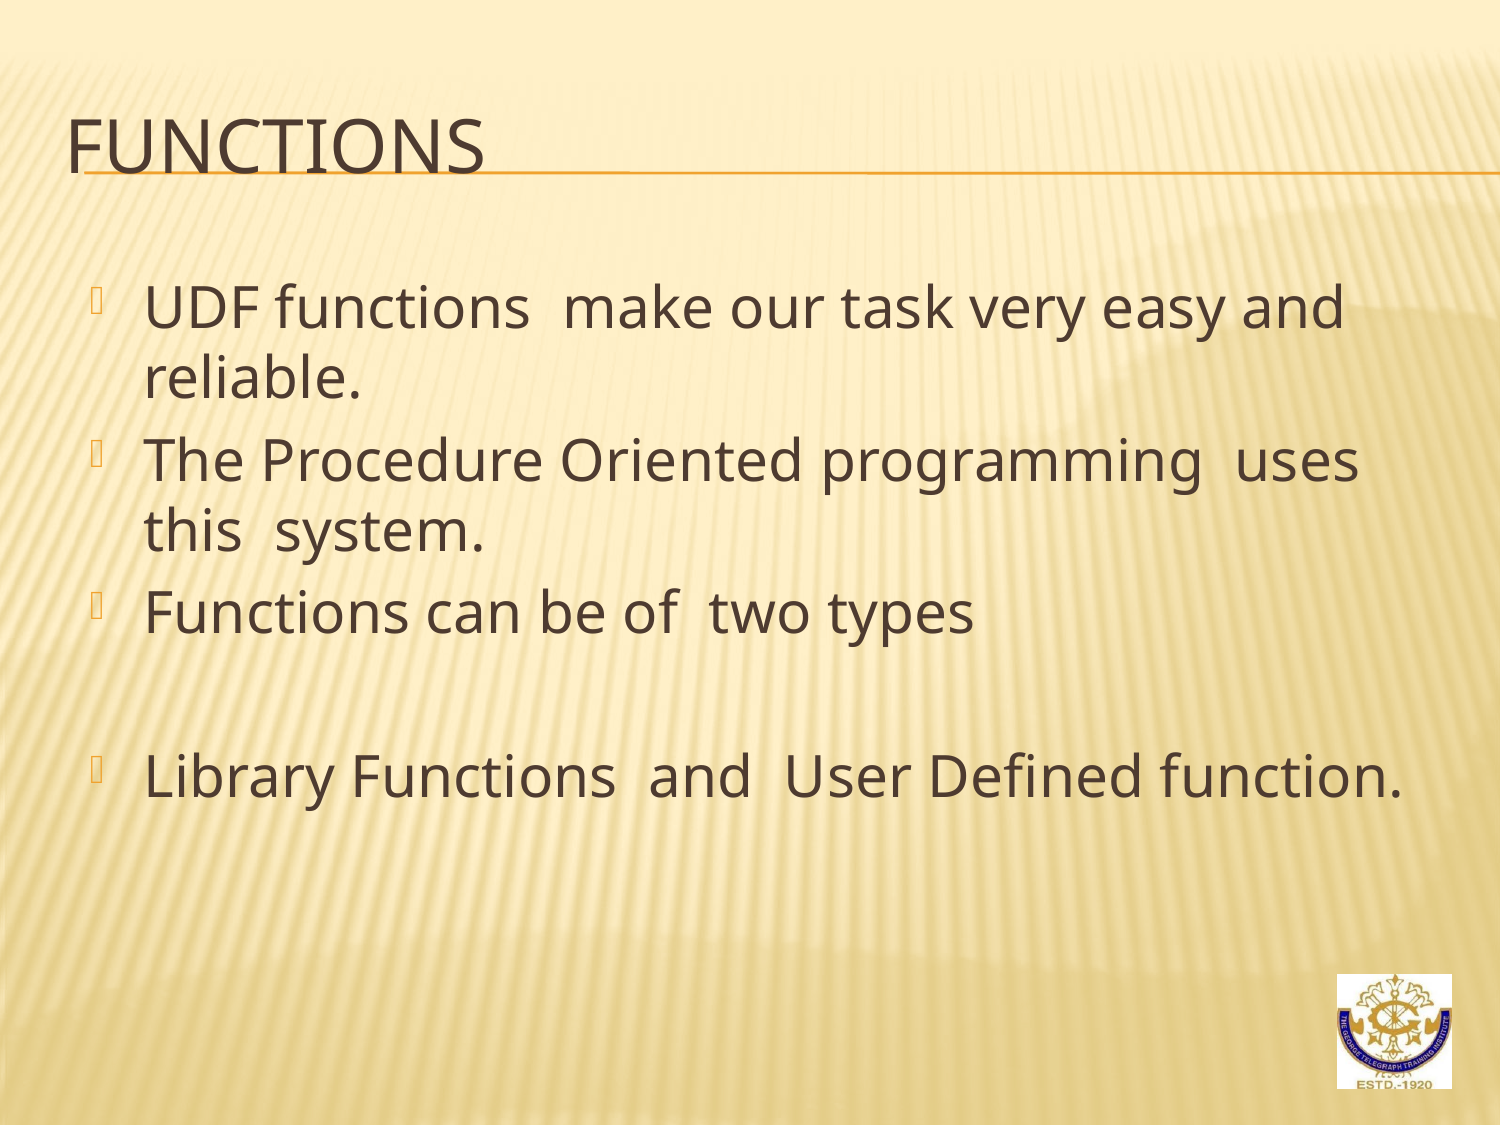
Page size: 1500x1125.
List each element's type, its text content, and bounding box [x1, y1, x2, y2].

picture [1337, 974, 1452, 1090]
list UDF functions make our task very easy and reliable. The Procedure Oriented programming uses this system. Functions can be of two types Library Functions and User Defined function. [75, 262, 1425, 888]
title Functions [50, 75, 1475, 213]
